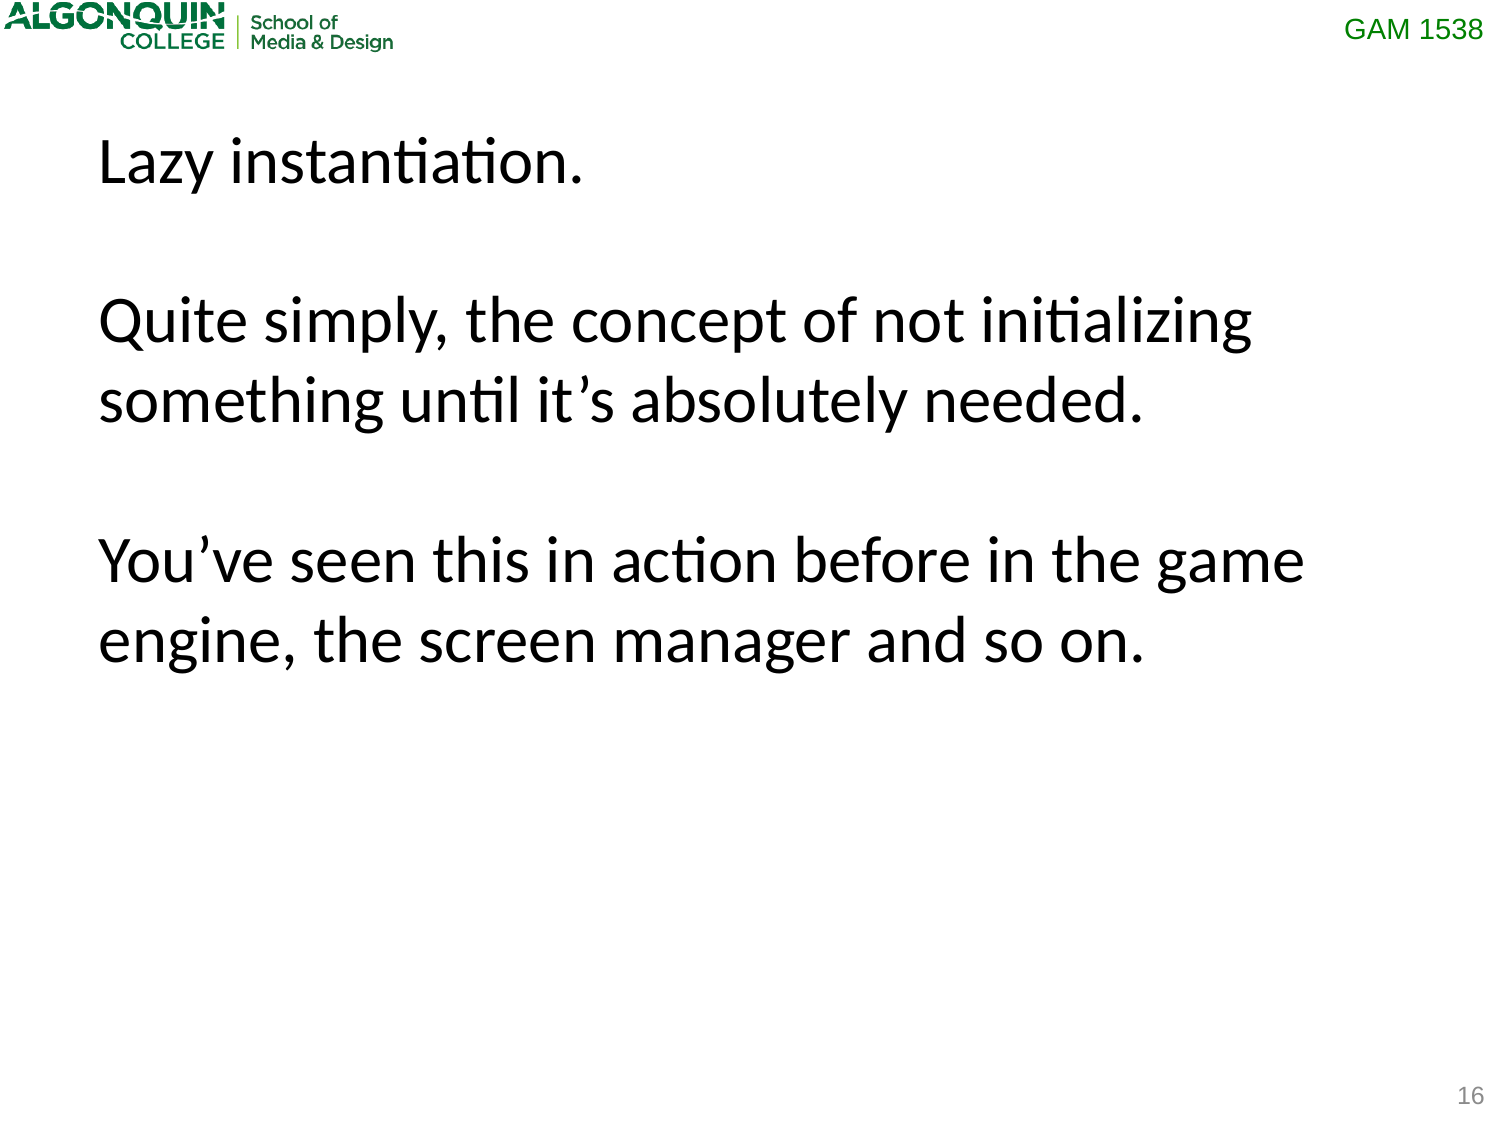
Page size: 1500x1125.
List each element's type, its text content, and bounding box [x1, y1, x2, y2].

picture [0, 0, 399, 54]
slide_number 16 [1149, 1065, 1500, 1125]
text_box Lazy instantiation. Quite simply, the concept of not initializing something until it’s absolutely needed. You’ve seen this in action before in the game engine, the screen manager and so on. [83, 109, 1434, 684]
